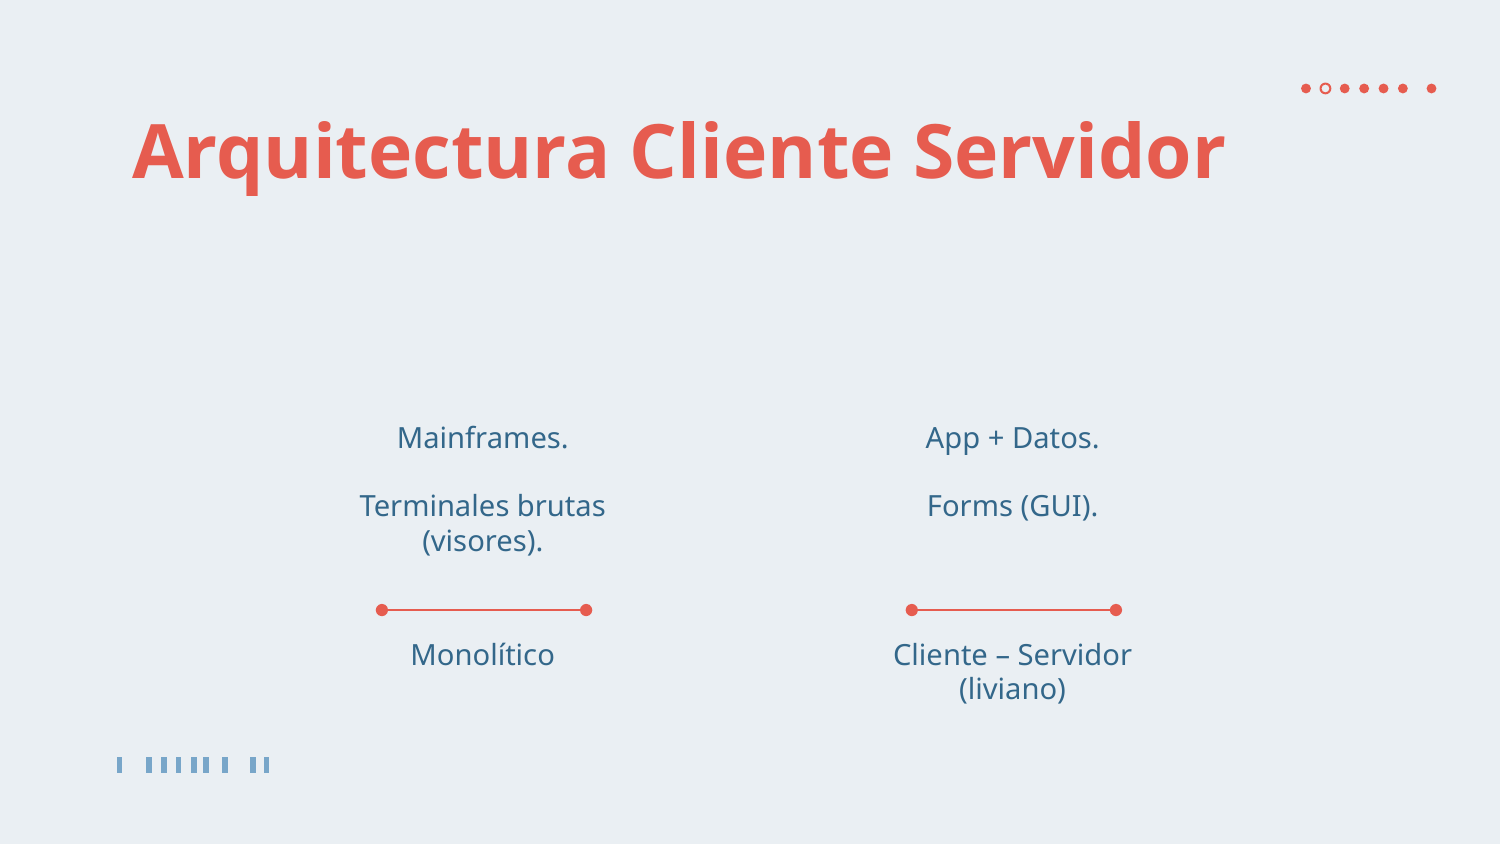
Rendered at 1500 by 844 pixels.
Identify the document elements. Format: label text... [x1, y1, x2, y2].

subtitle Cliente – Servidor (liviano) [829, 620, 1197, 681]
subtitle Mainframes. Terminales brutas (visores). [281, 404, 685, 577]
title Arquitectura Cliente Servidor [116, 88, 1390, 190]
subtitle Monolítico [330, 620, 636, 681]
subtitle App + Datos. Forms (GUI). [810, 404, 1215, 577]
